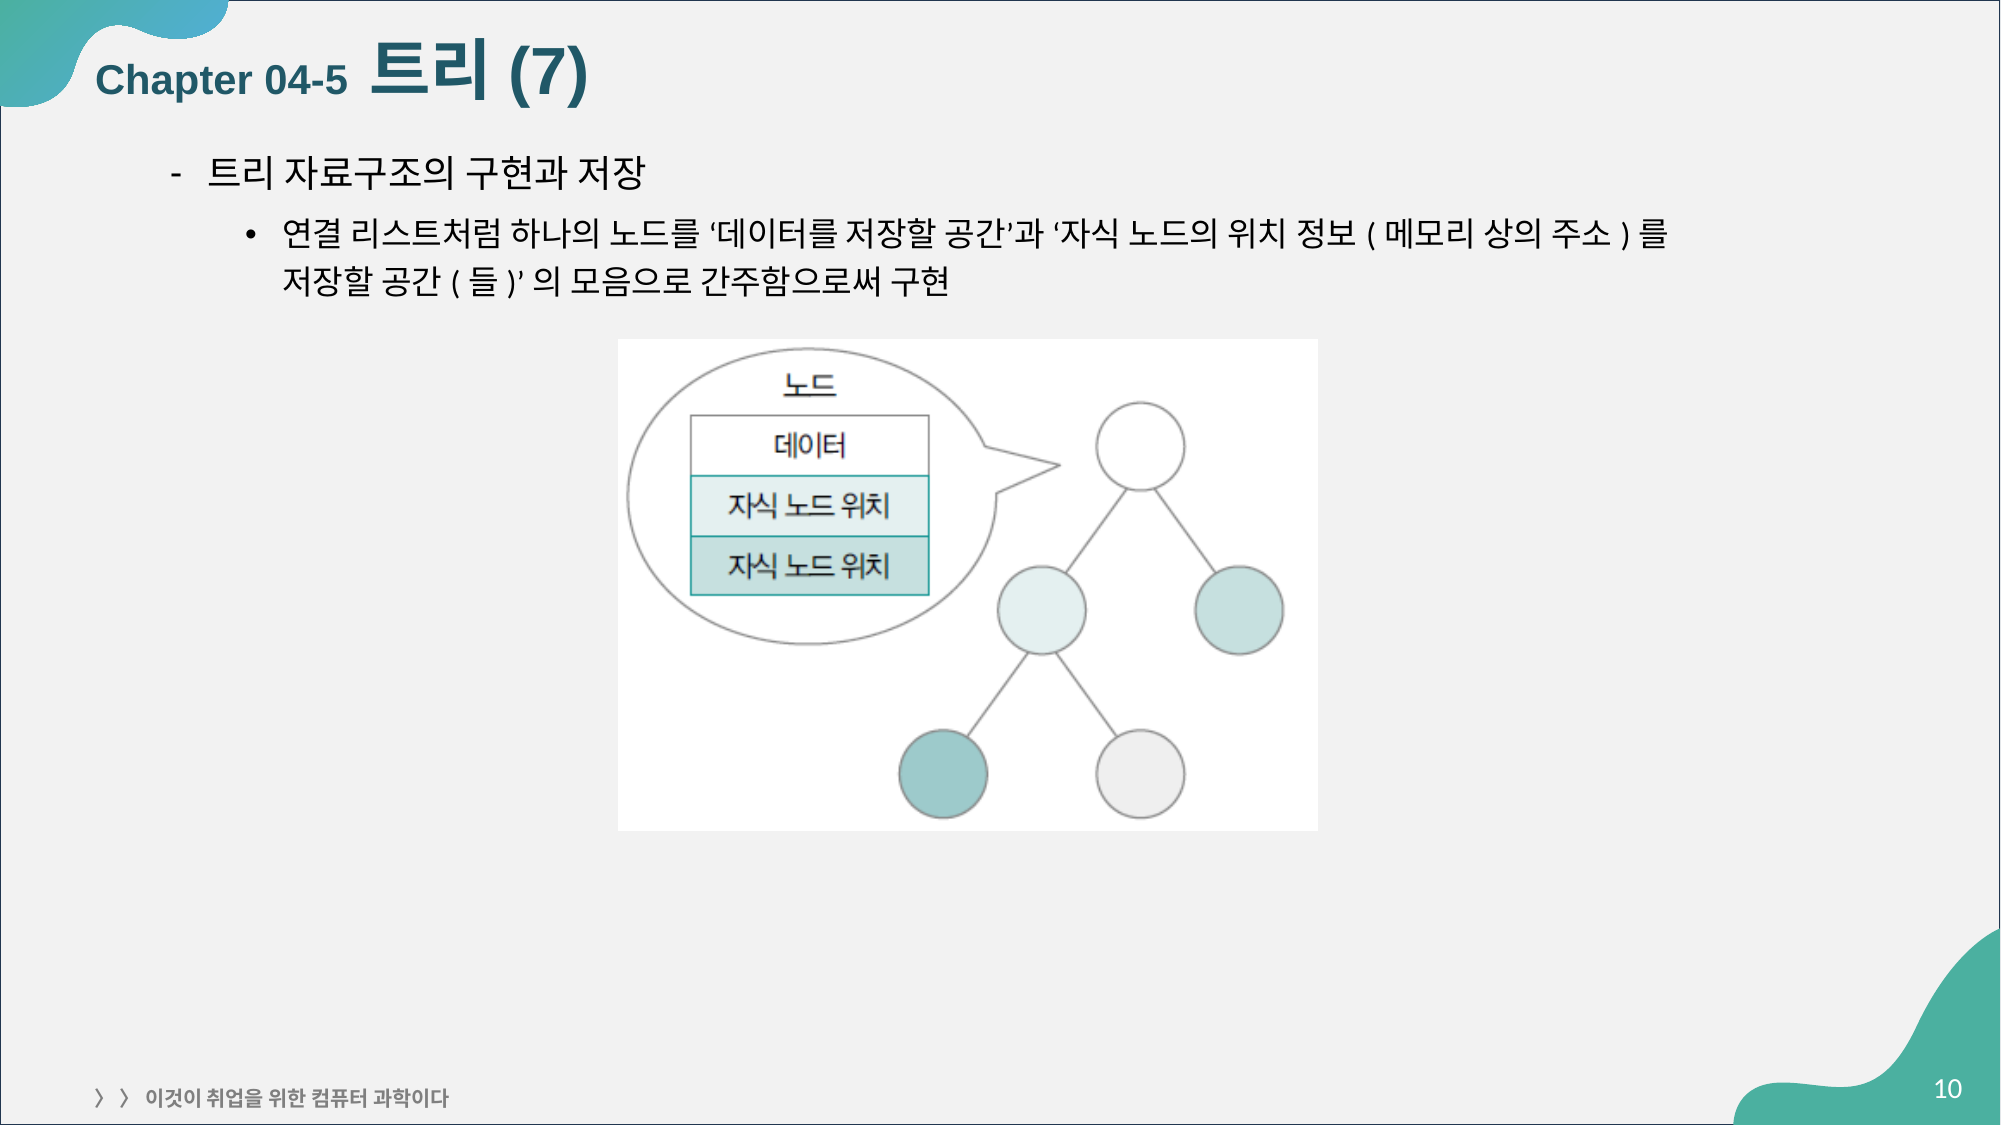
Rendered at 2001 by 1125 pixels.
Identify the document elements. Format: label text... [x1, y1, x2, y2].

slide_number ‹#› [1917, 1061, 1984, 1122]
list 트리 자료구조의 구현과 저장 연결 리스트처럼 하나의 노드를 ‘데이터를 저장할 공간’과 ‘자식 노드의 위치 정보(메모리 상의 주소)를 저장할 공간(들)’의 모음으로 간주함으로써 구현 [79, 133, 1931, 1035]
picture [618, 339, 1318, 831]
title Chapter 04-5 트리(7) [79, 17, 1931, 128]
footer 〉 〉 이것이 취업을 위한 컴퓨터 과학이다 [79, 1078, 755, 1114]
